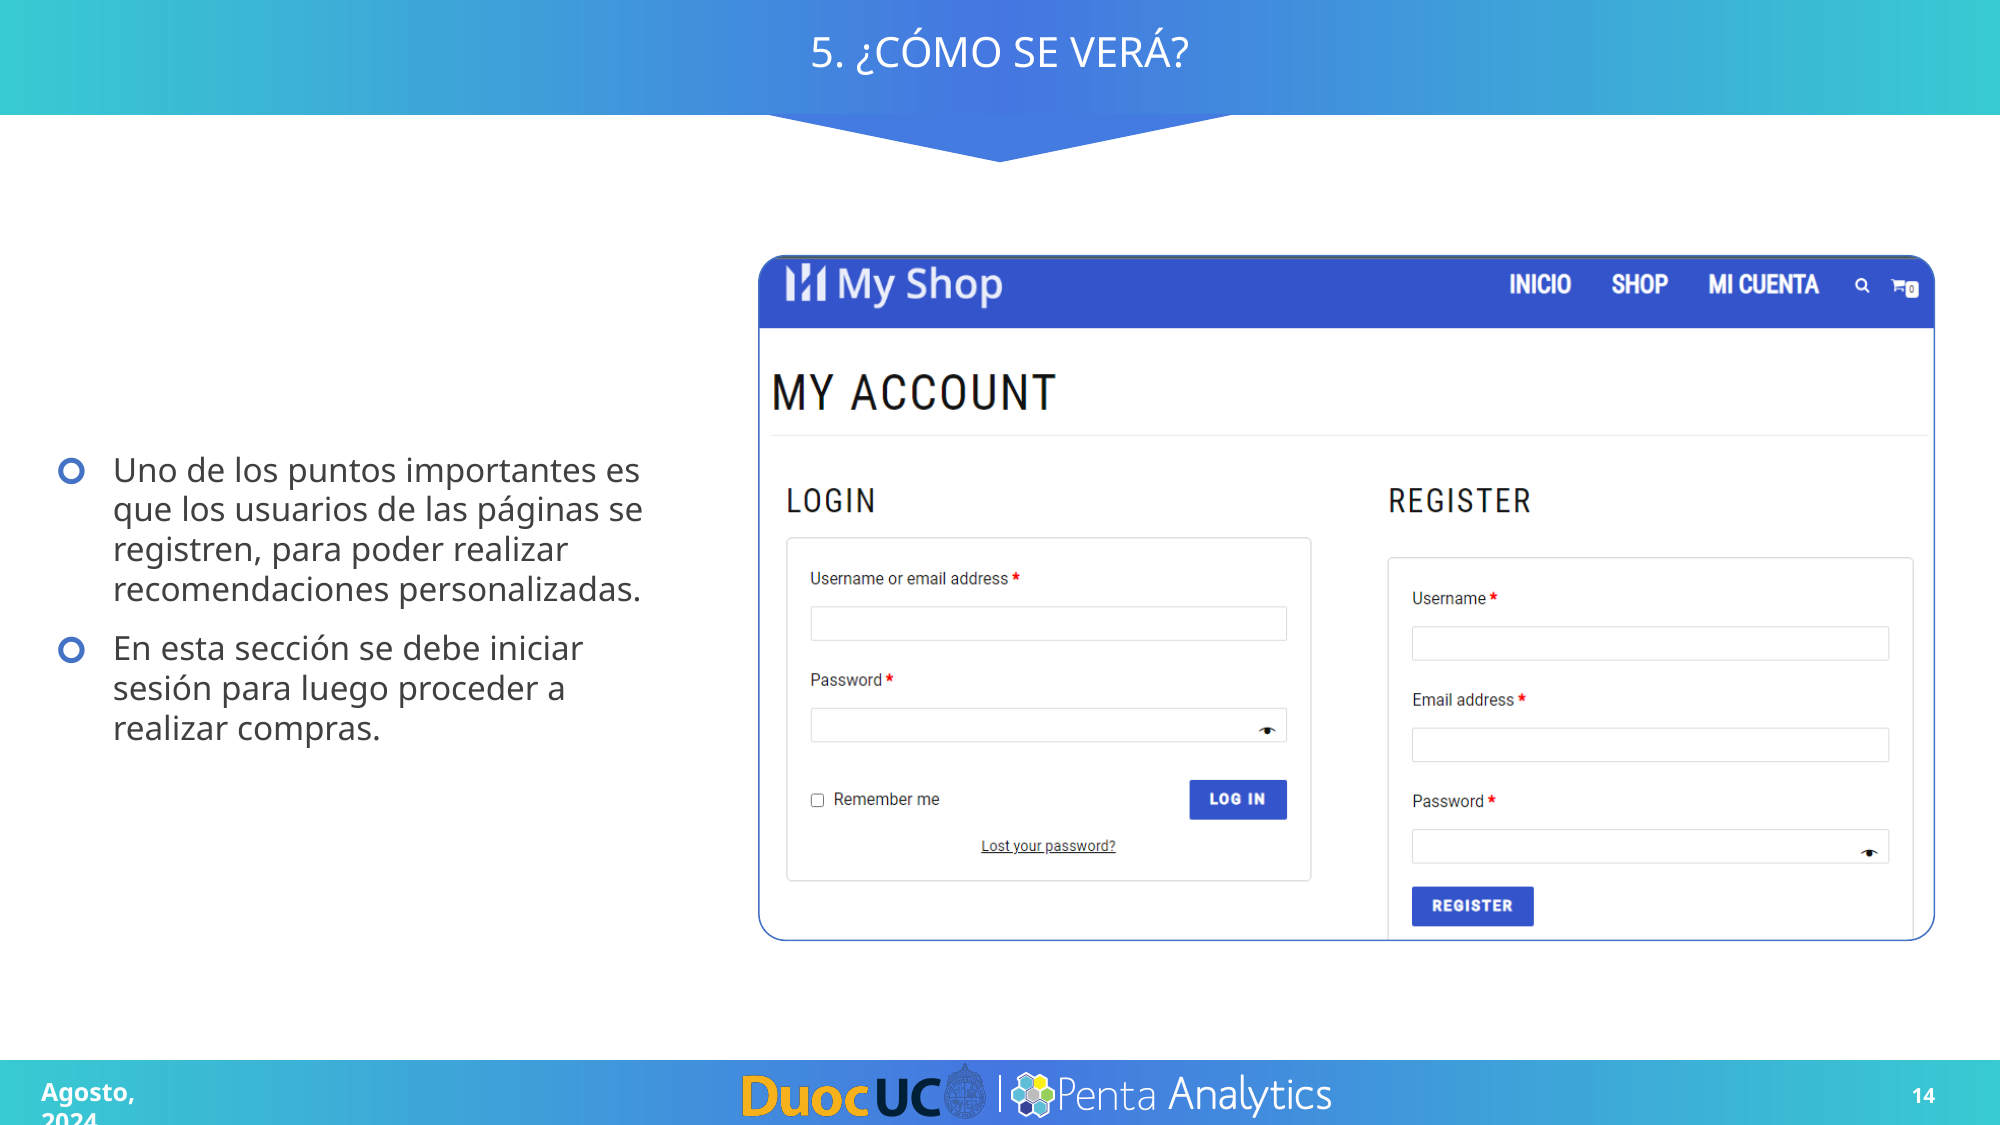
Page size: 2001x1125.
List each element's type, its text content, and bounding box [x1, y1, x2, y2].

picture [0, 0, 2000, 115]
text_box [764, 115, 1236, 164]
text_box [0, 1060, 2000, 1125]
text_box Uno de los puntos importantes es que los usuarios de las páginas se registren, para poder realizar recomendaciones personalizadas. En esta sección se debe iniciar sesión para luego proceder a realizar compras. [41, 255, 671, 941]
picture [758, 255, 1935, 941]
